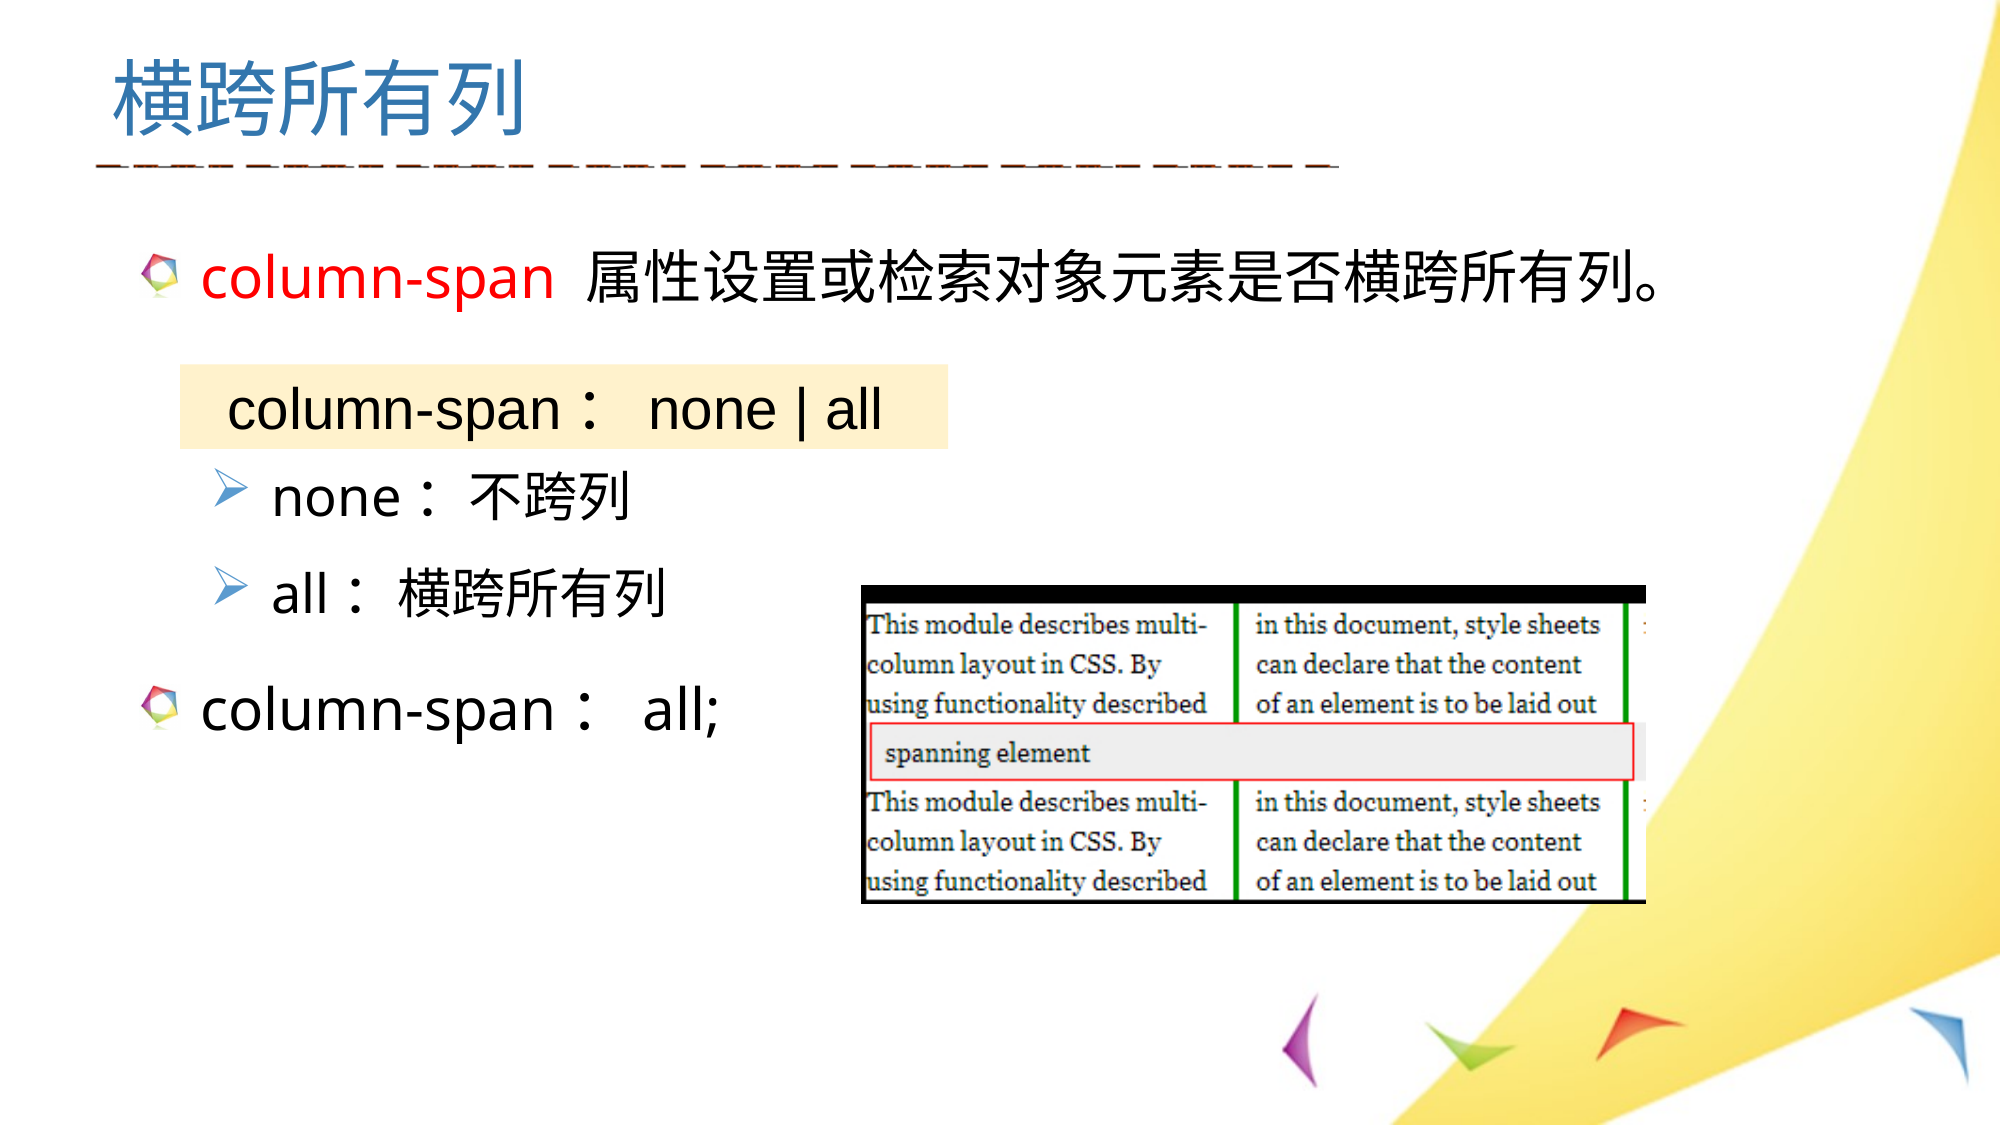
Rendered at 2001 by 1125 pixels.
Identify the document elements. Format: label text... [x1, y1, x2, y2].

picture [861, 585, 1646, 904]
list column-span 属性设置或检索对象元素是否横跨所有列。 none：不跨列 all：横跨所有列 column-span：all; [124, 204, 1855, 967]
picture [139, 684, 181, 730]
picture [139, 252, 181, 298]
list 横跨所有列 [96, 38, 1441, 141]
picture [88, 0, 2000, 1125]
text_box column-span：none | all [180, 364, 949, 449]
